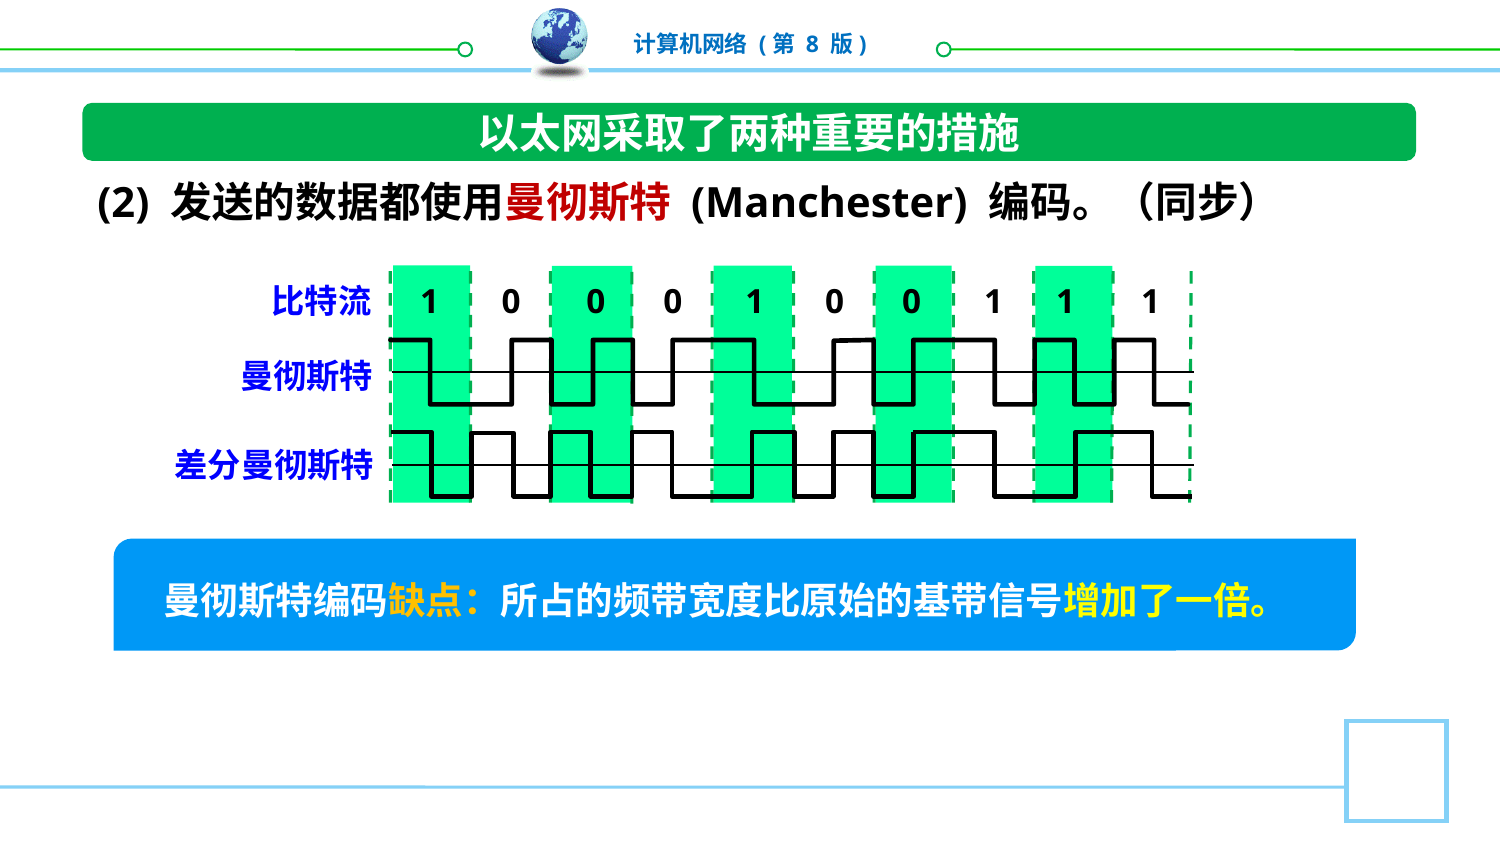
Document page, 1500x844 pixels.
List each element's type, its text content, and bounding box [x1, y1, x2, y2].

text_box [111, 536, 1359, 653]
text_box (2) 发送的数据都使用曼彻斯特 (Manchester) 编码。（同步） [82, 162, 1341, 234]
text_box 曼彻斯特编码缺点：所占的频带宽度比原始的基带信号增加了一倍。 [148, 558, 1373, 630]
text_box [82, 245, 1194, 504]
picture [529, 6, 589, 82]
text_box [82, 102, 462, 161]
text_box 以太网采取了两种重要的措施 [462, 99, 1036, 164]
text_box [1036, 102, 1417, 161]
